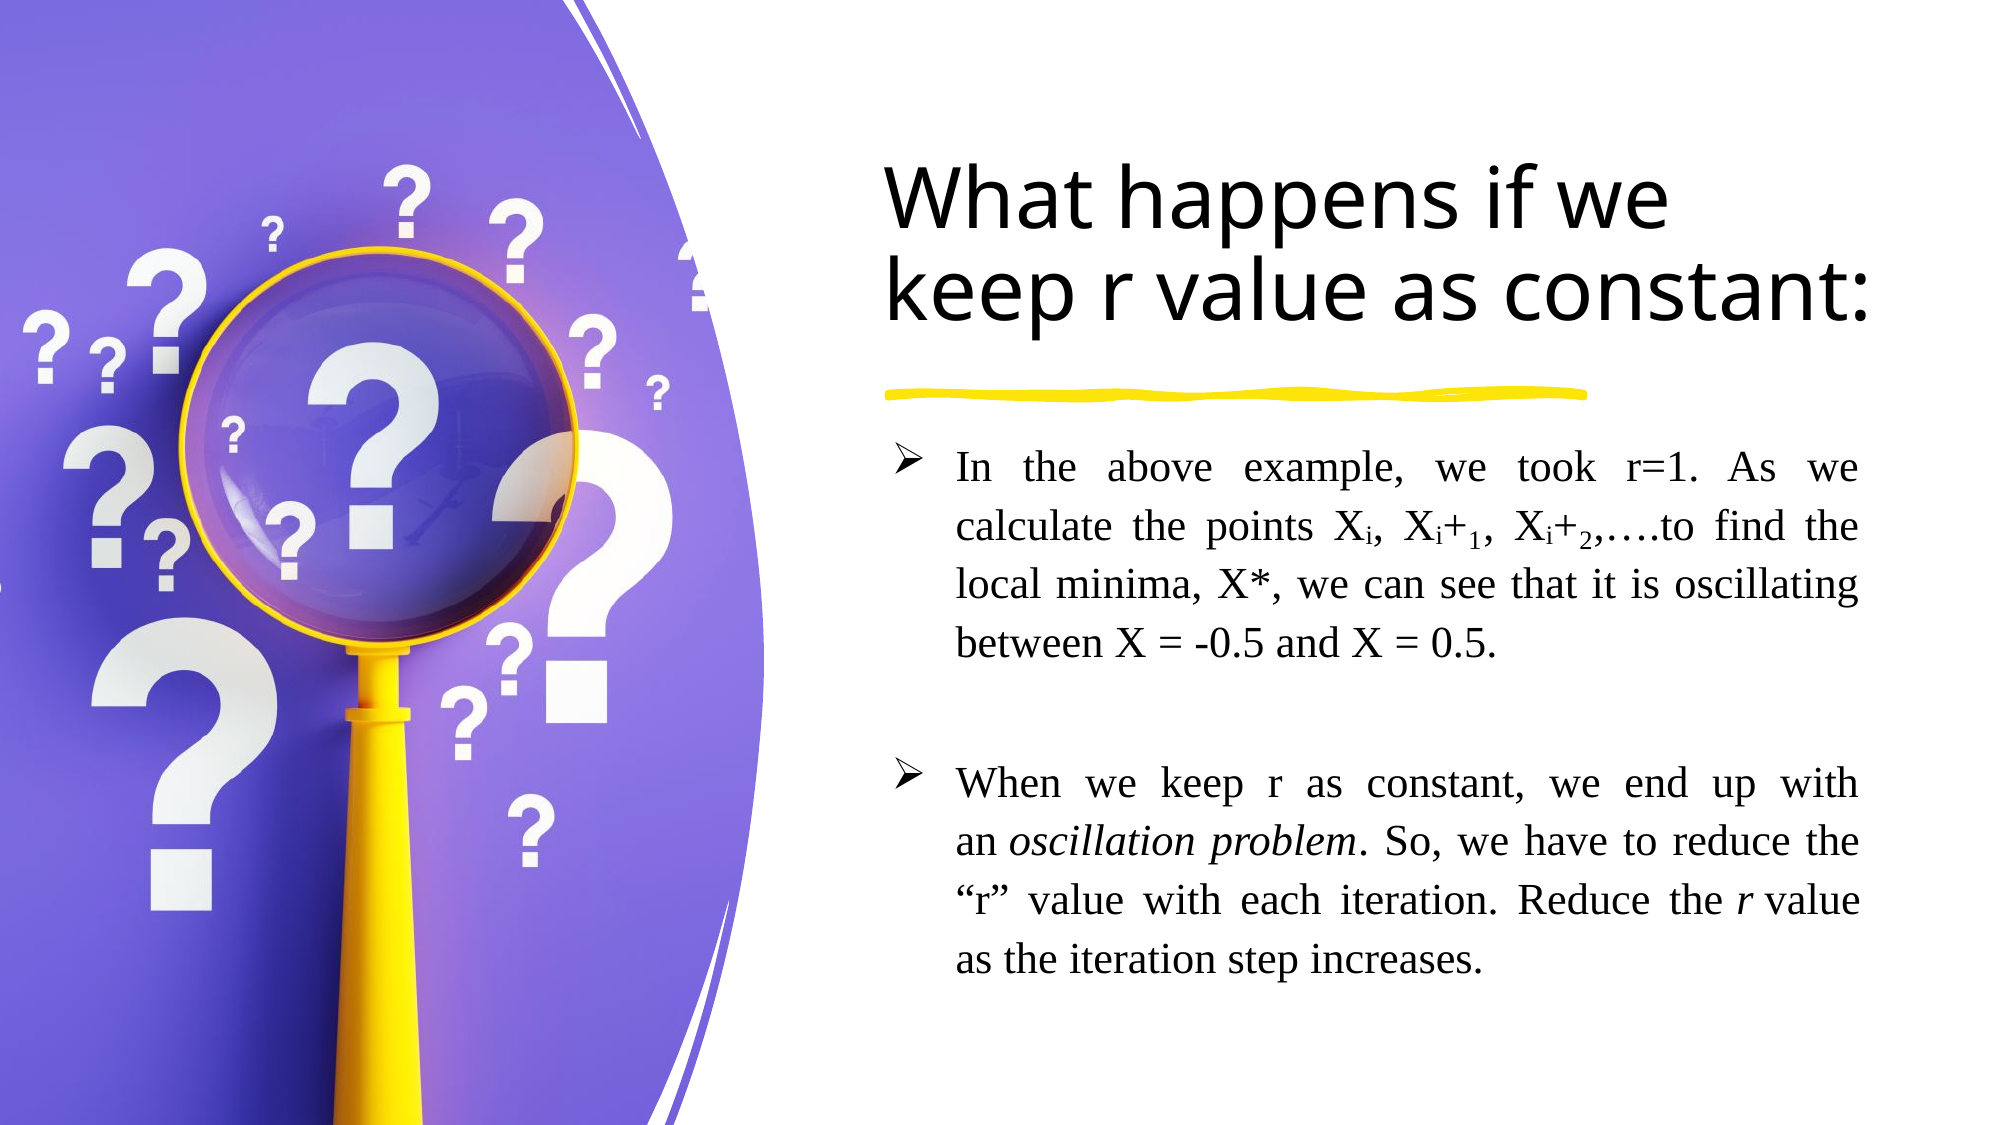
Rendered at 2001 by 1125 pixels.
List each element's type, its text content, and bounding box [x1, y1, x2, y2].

text_box [764, 0, 2000, 1125]
text_box [886, 388, 1586, 401]
picture [0, 0, 764, 1125]
text_box In the above example, we took r=1. As we calculate the points Xᵢ, Xᵢ+₁, Xᵢ+₂,….to find the local minima, X*, we can see that it is oscillating between X = -0.5 and X = 0.5. When we keep r as constant, we end up with an oscillation problem. So, we have to reduce the “r” value with each iteration. Reduce the r value as the iteration step increases. [850, 424, 1876, 996]
title What happens if we keep r value as constant: [869, 53, 1895, 347]
